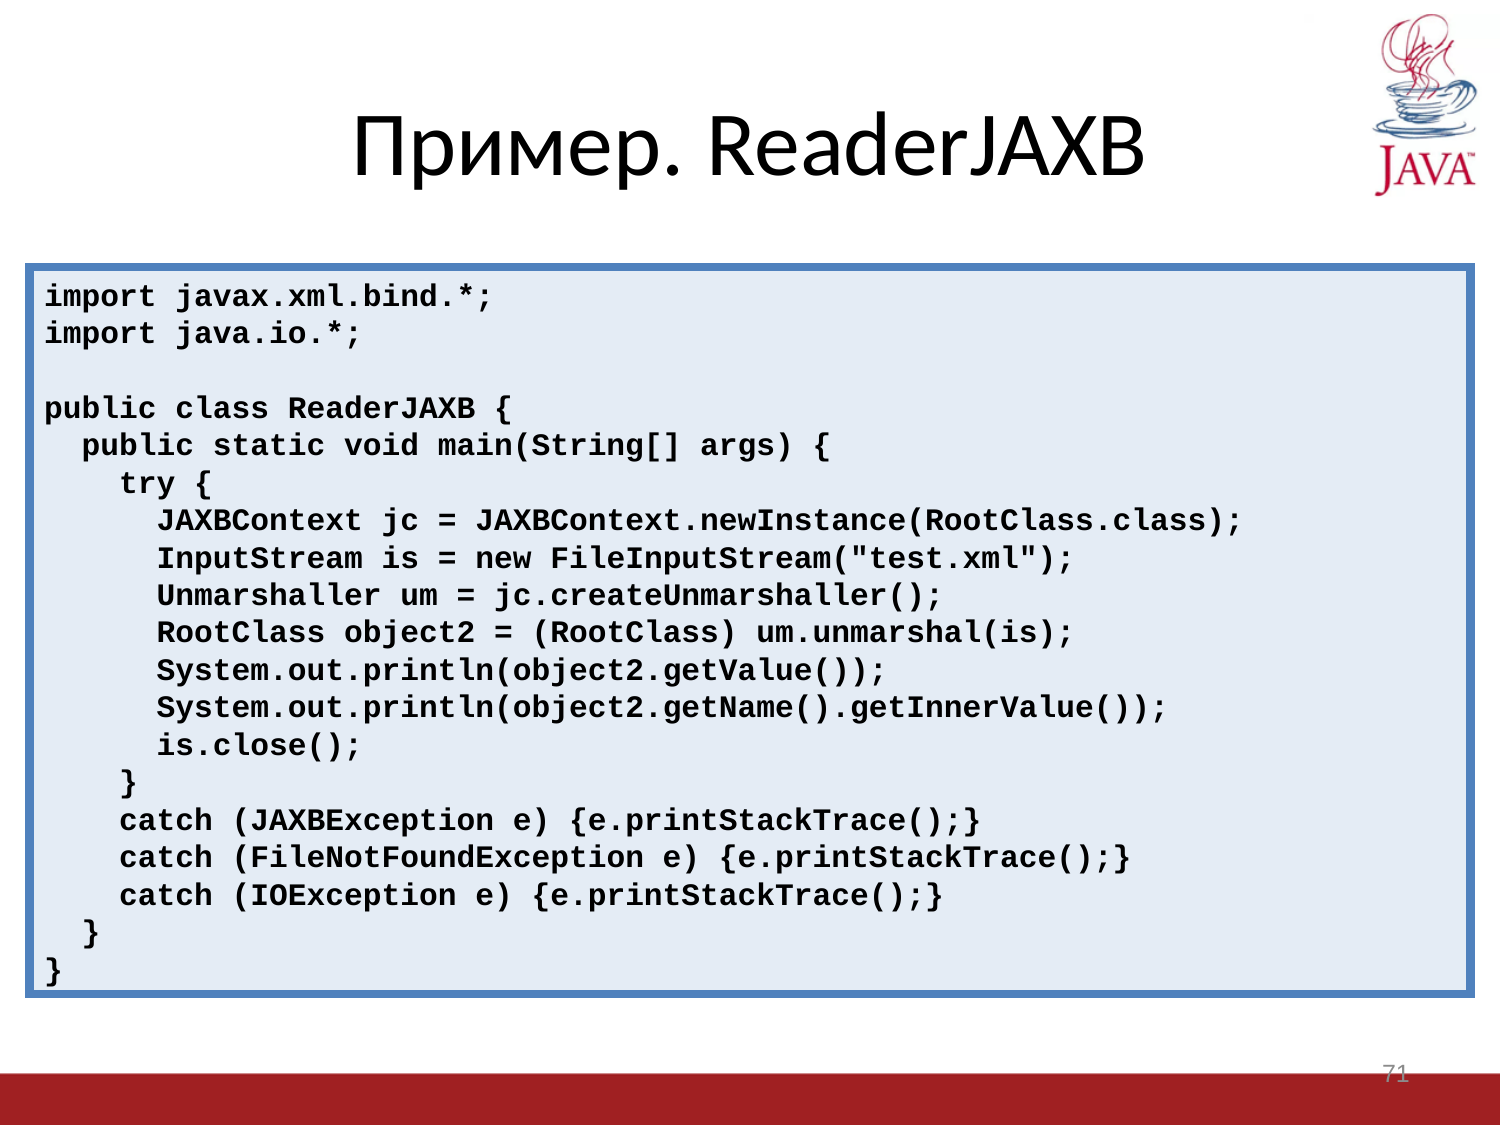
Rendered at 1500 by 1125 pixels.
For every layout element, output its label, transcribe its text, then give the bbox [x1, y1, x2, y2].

text_box import javax.xml.bind.*; import java.io.*; public class ReaderJAXB { public static void main(String[] args) { try { JAXBContext jc = JAXBContext.newInstance(RootClass.class); InputStream is = new FileInputStream("test.xml"); Unmarshaller um = jc.createUnmarshaller(); RootClass object2 = (RootClass) um.unmarshal(is); System.out.println(object2.getValue()); System.out.println(object2.getName().getInnerValue()); is.close(); } catch (JAXBException e) {e.printStackTrace();} catch (FileNotFoundException e) {e.printStackTrace();} catch (IOException e) {e.printStackTrace();} } } [29, 267, 1471, 994]
picture [0, 0, 1500, 1125]
title Пример. ReaderJAXB [75, 45, 1425, 233]
slide_number 71 [1074, 1042, 1425, 1103]
